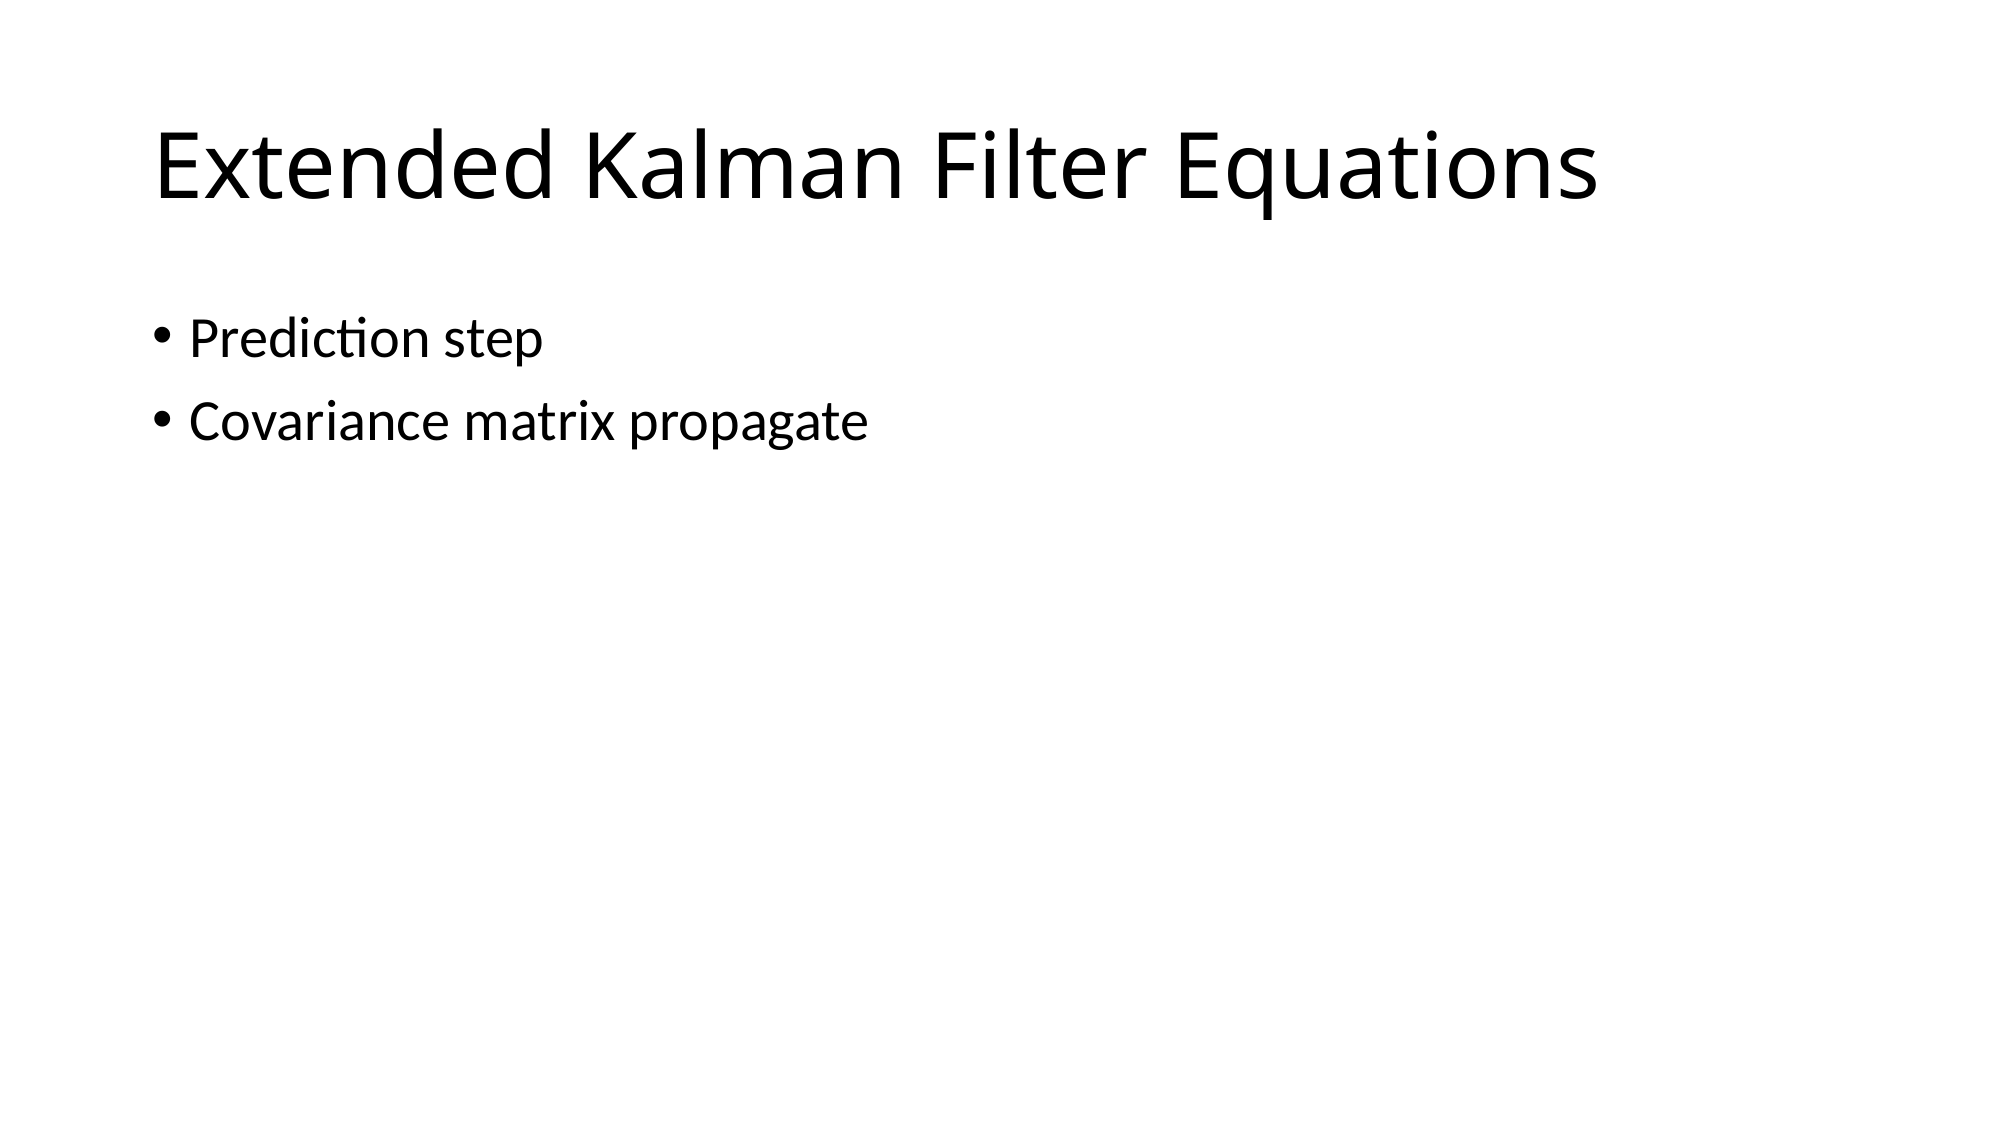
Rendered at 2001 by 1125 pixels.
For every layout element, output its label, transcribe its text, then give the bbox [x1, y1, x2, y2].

title Extended Kalman Filter Equations [137, 59, 1863, 278]
